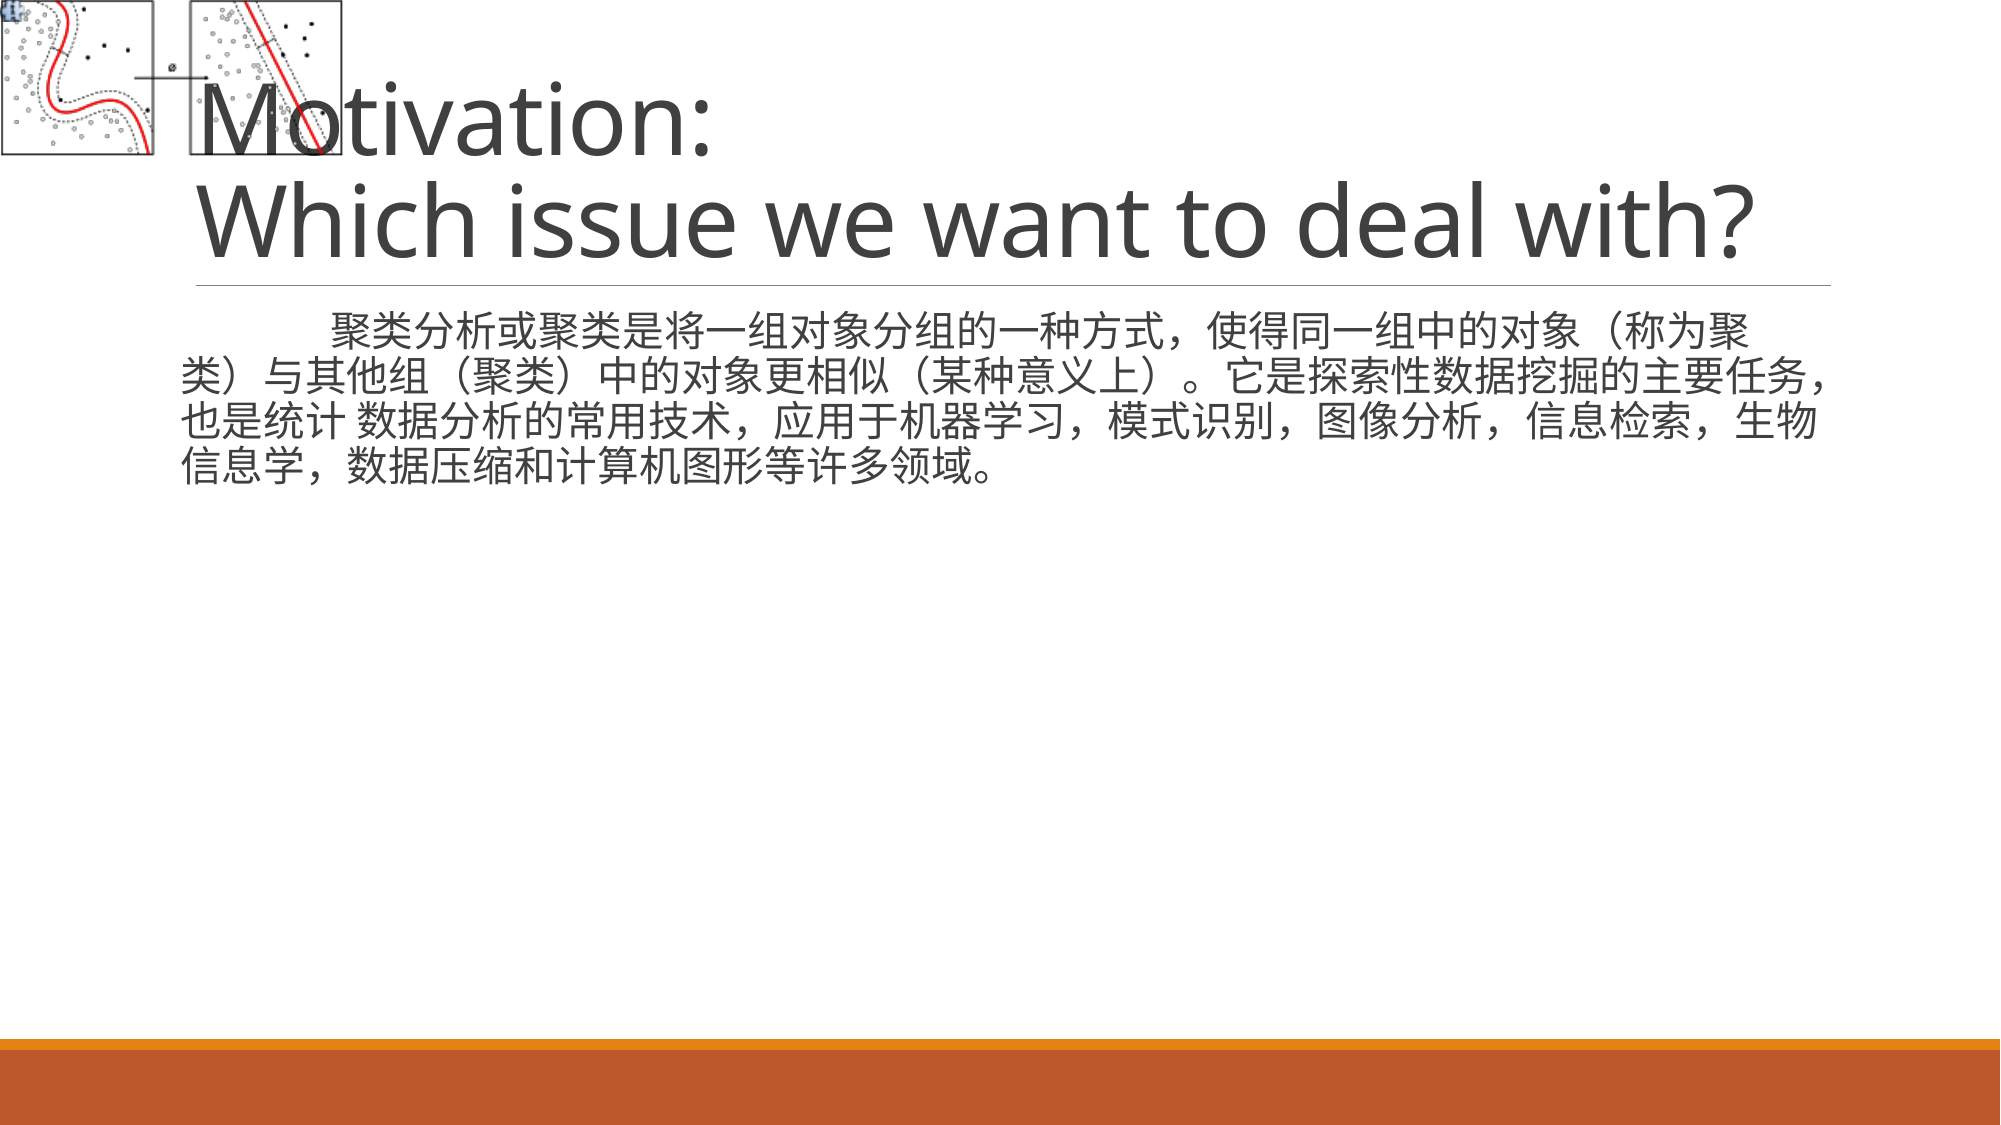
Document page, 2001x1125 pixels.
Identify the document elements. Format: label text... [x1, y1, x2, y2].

picture [0, 0, 345, 157]
title Motivation: Which issue we want to deal with? [180, 47, 1830, 285]
list 聚类分析或聚类是将一组对象分组的一种方式，使得同一组中的对象（称为聚类）与其他组（聚类）中的对象更相似（某种意义上）。它是探索性数据挖掘的主要任务，也是统计 数据分析的常用技术，应用于机器学习，模式识别，图像分析，信息检索，生物信息学，数据压缩和计算机图形等许多领域。 [180, 302, 1830, 963]
